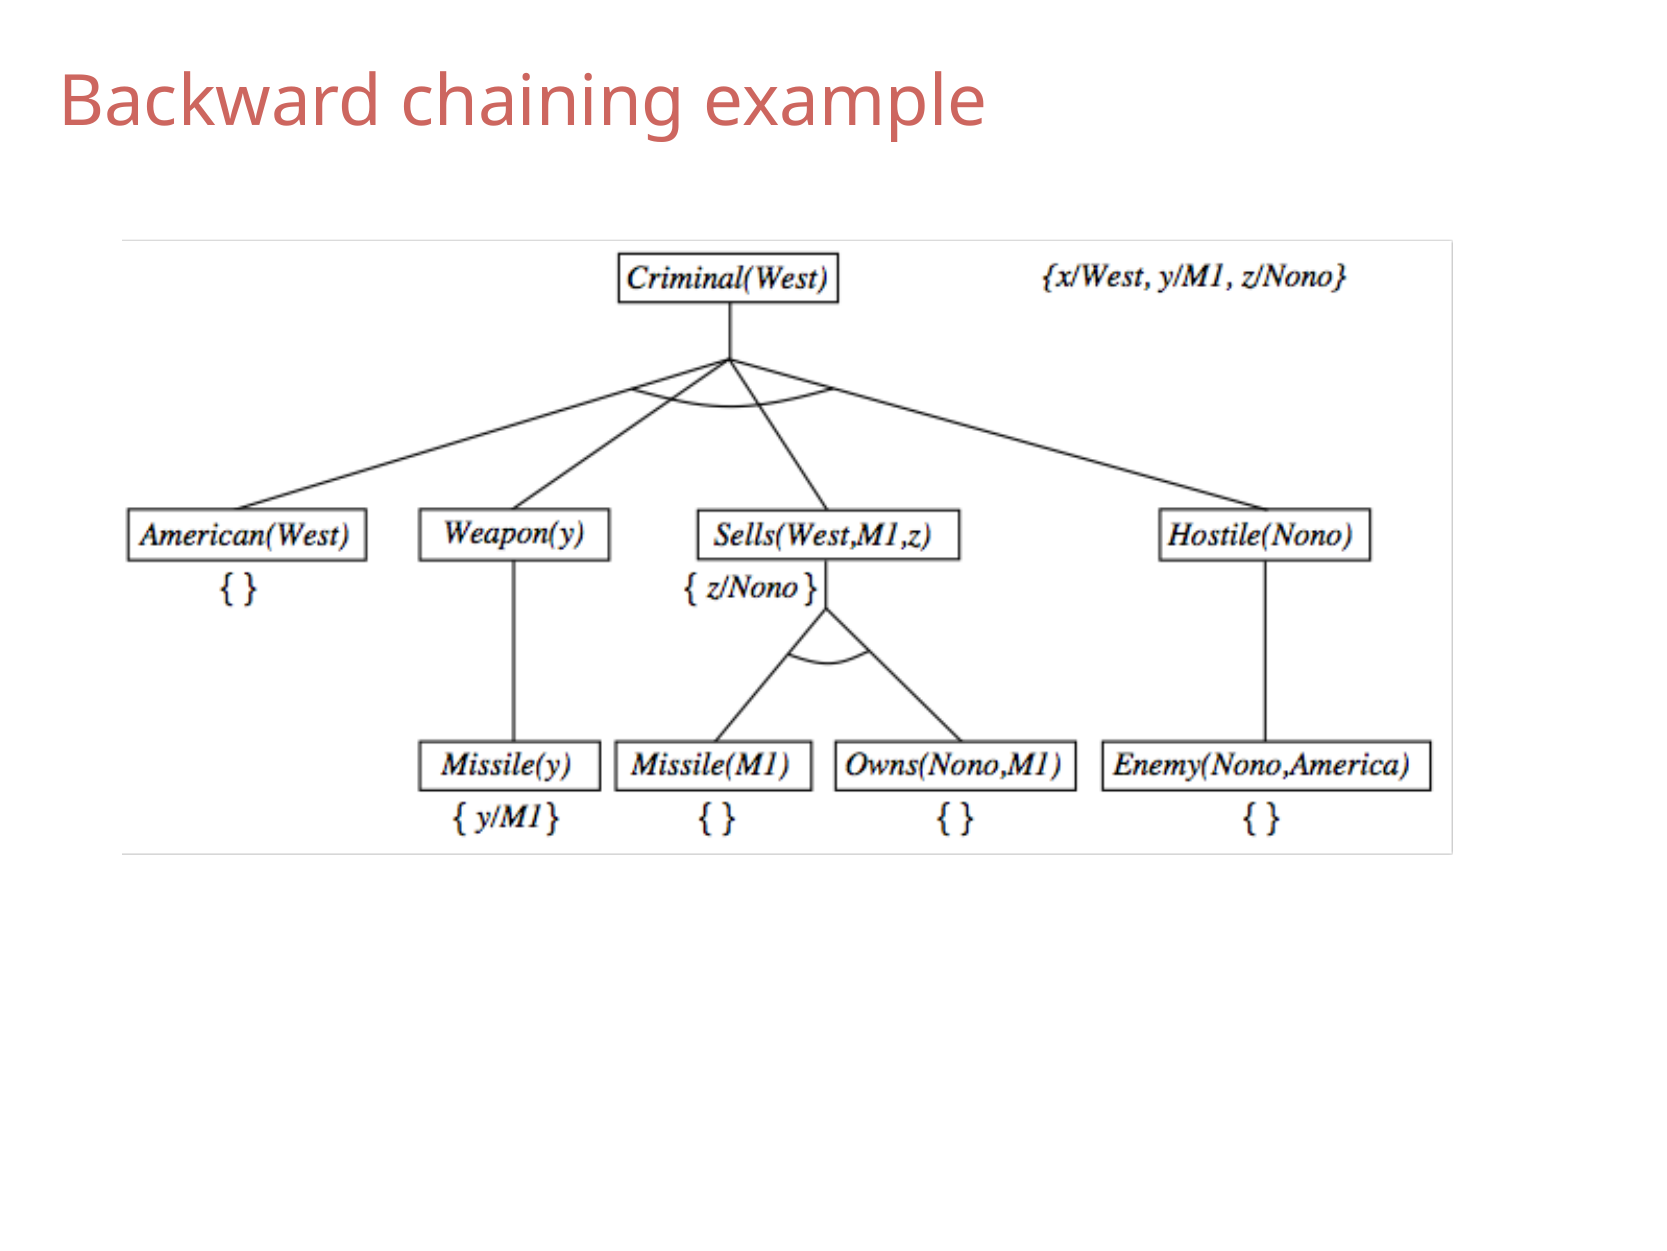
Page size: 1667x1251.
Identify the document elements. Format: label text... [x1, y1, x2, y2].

list Backward chaining example [51, 47, 1613, 232]
picture [122, 220, 1457, 861]
